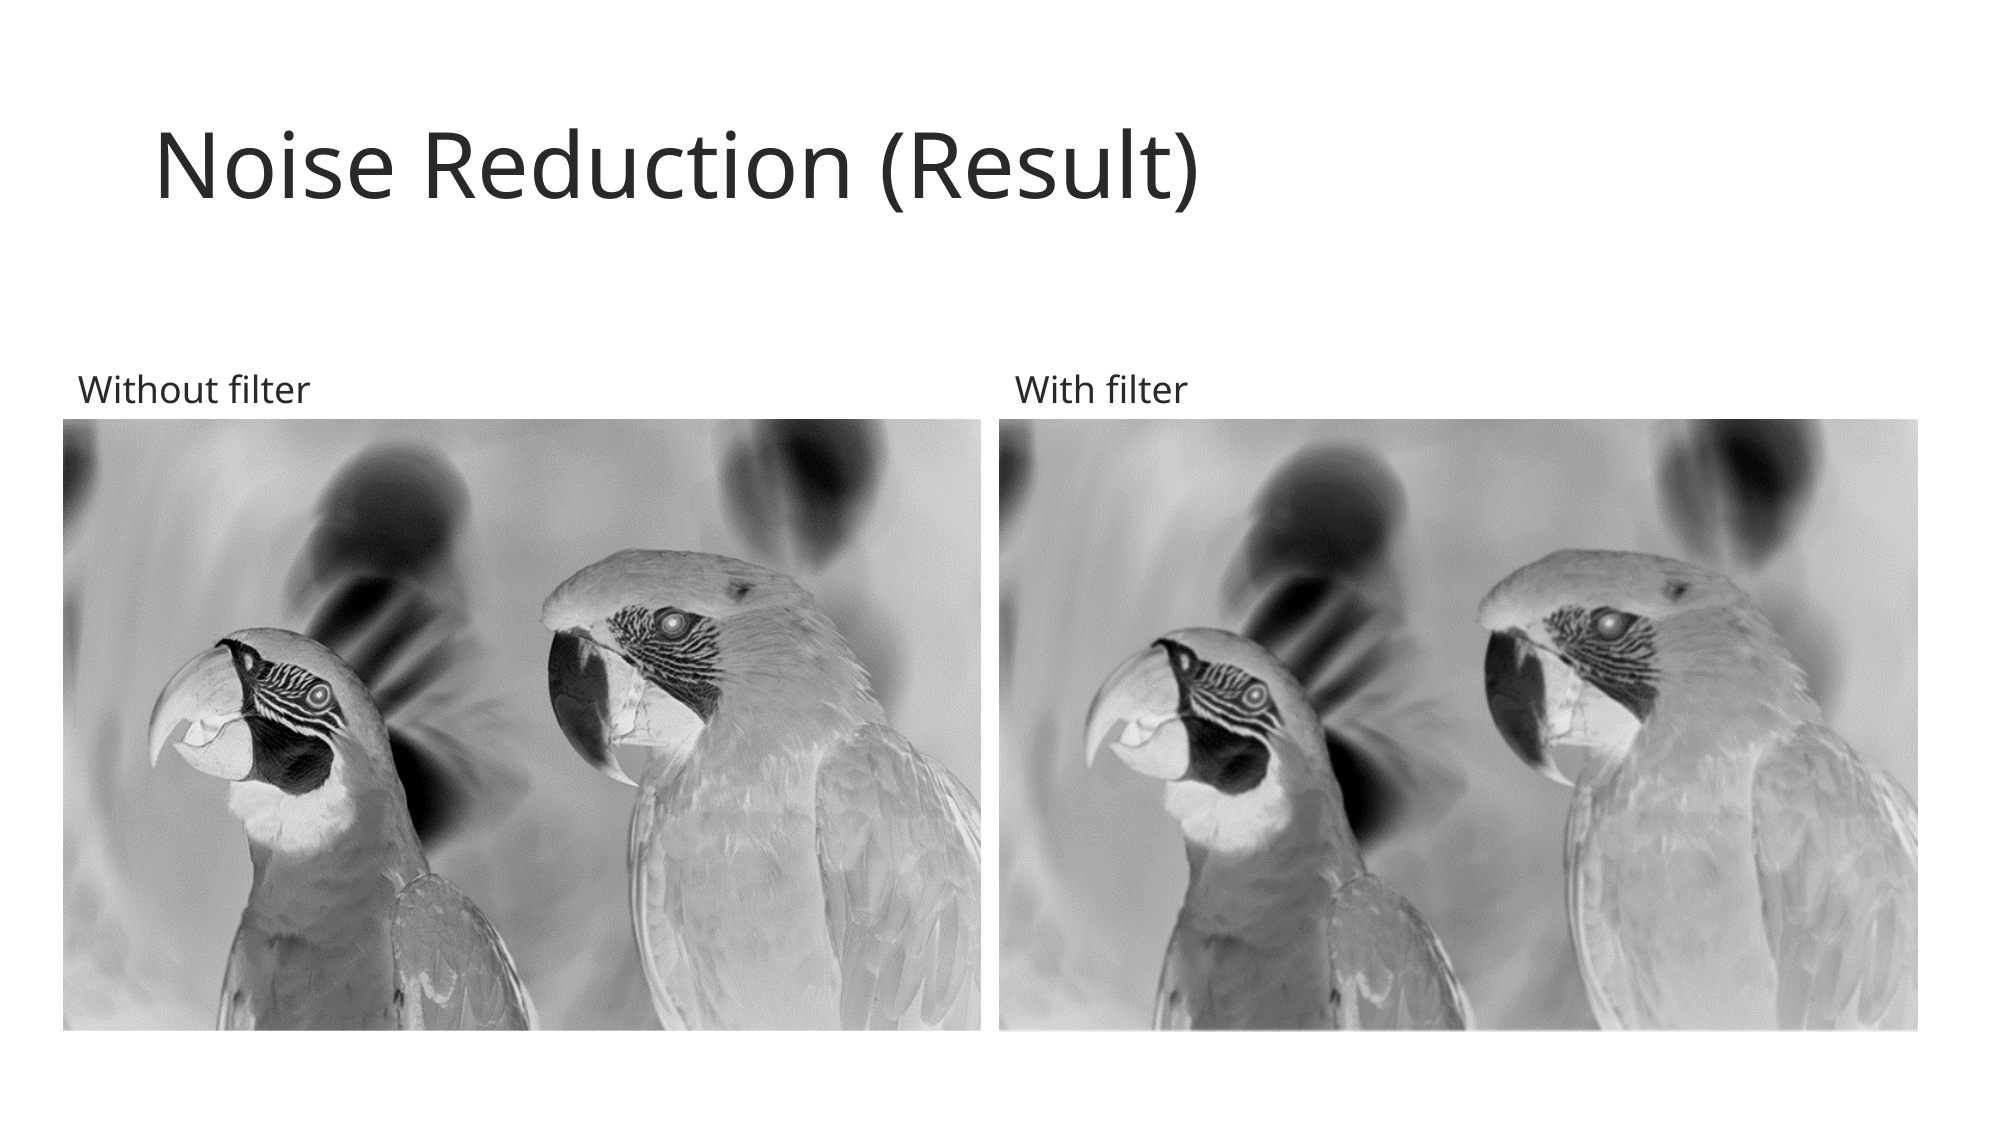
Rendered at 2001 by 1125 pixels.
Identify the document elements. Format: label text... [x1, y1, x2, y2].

text_box With filter [999, 358, 2000, 419]
title Noise Reduction (Result) [137, 59, 1863, 278]
picture [999, 419, 1918, 1032]
picture [62, 419, 981, 1032]
text_box Without filter [63, 358, 999, 419]
